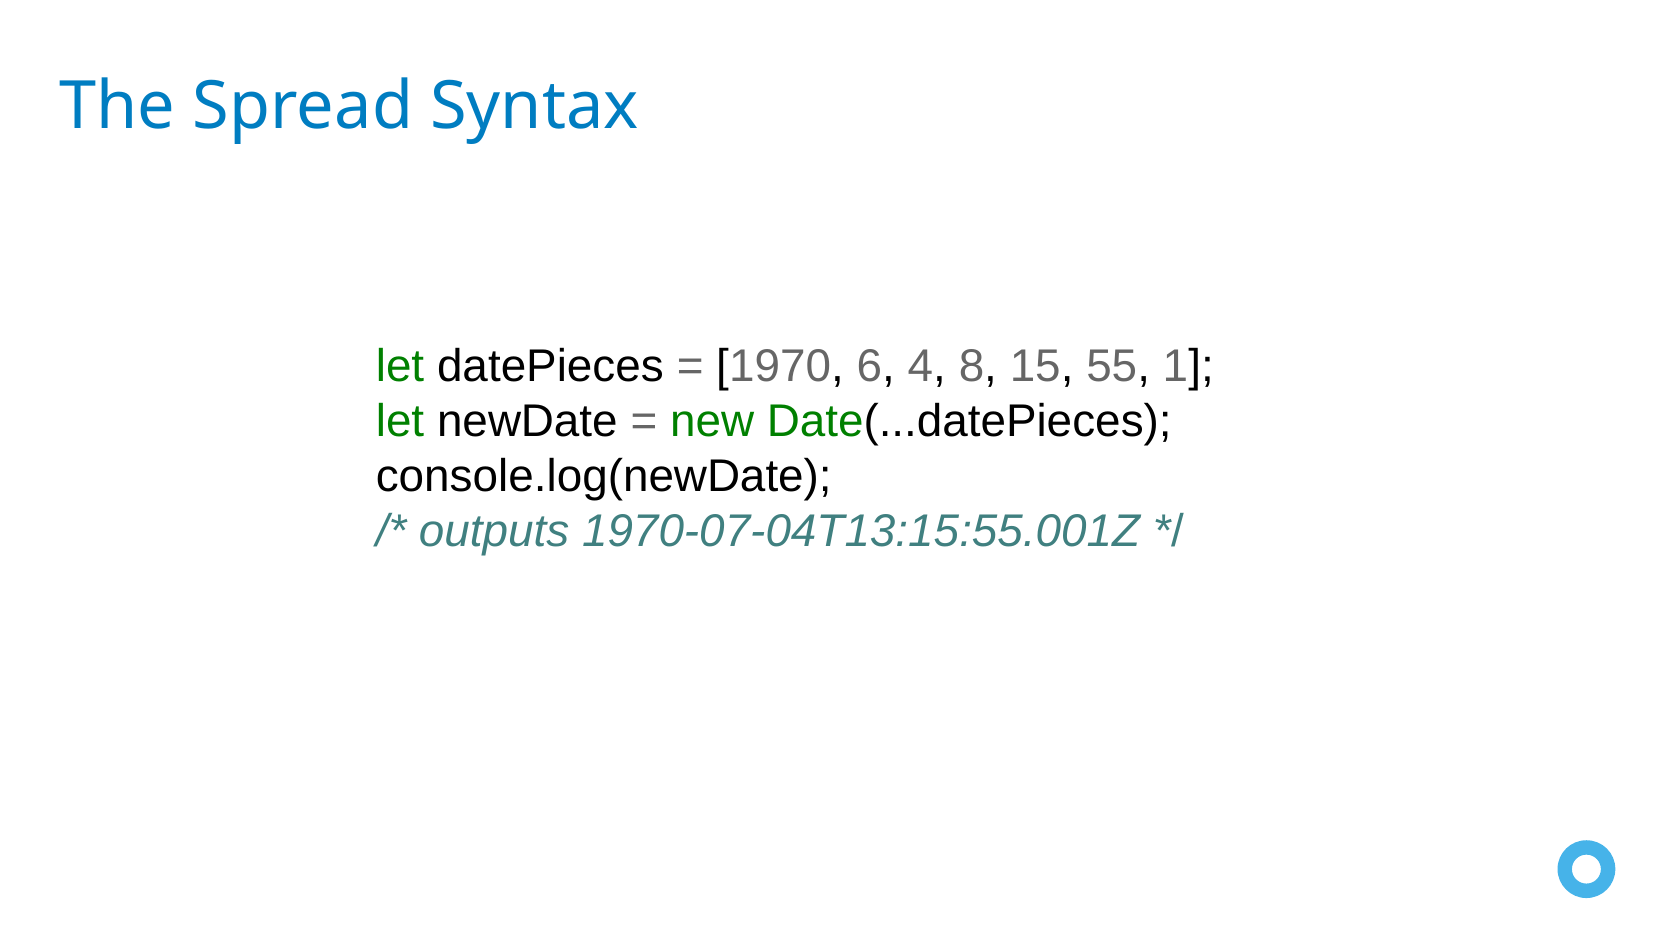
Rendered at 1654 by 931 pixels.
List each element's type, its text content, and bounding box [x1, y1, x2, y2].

text_box let datePieces = [1970, 6, 4, 8, 15, 55, 1]; let newDate = new Date(...datePieces); console.log(newDate); /* outputs 1970-07-04T13:15:55.001Z */ [361, 328, 1244, 643]
text_box The Spread Syntax [44, 57, 1064, 150]
